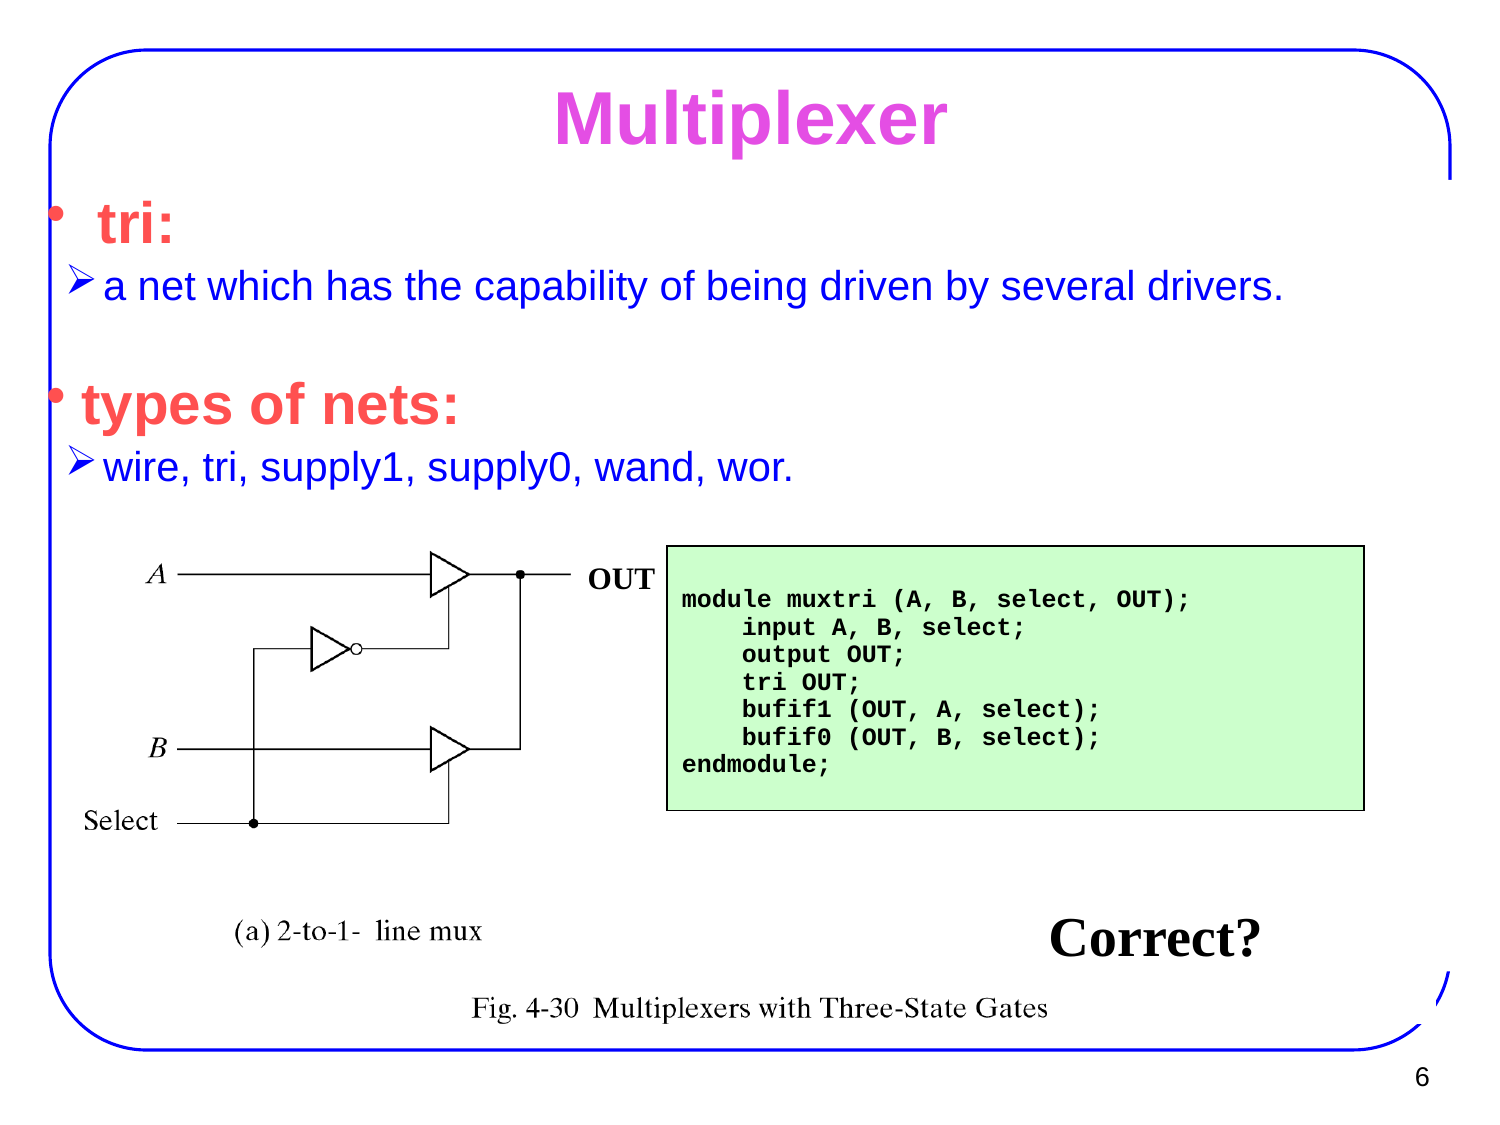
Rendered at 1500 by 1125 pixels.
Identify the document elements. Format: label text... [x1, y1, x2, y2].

title Multiplexer [113, 78, 1389, 152]
text_box tri: a net which has the capability of being driven by several drivers. types of nets: wire, tri, supply1, supply0, wand, wor. [29, 184, 1447, 350]
slide_number 6 [1352, 1047, 1444, 1103]
picture [85, 225, 1436, 1024]
text_box [643, 179, 1500, 972]
